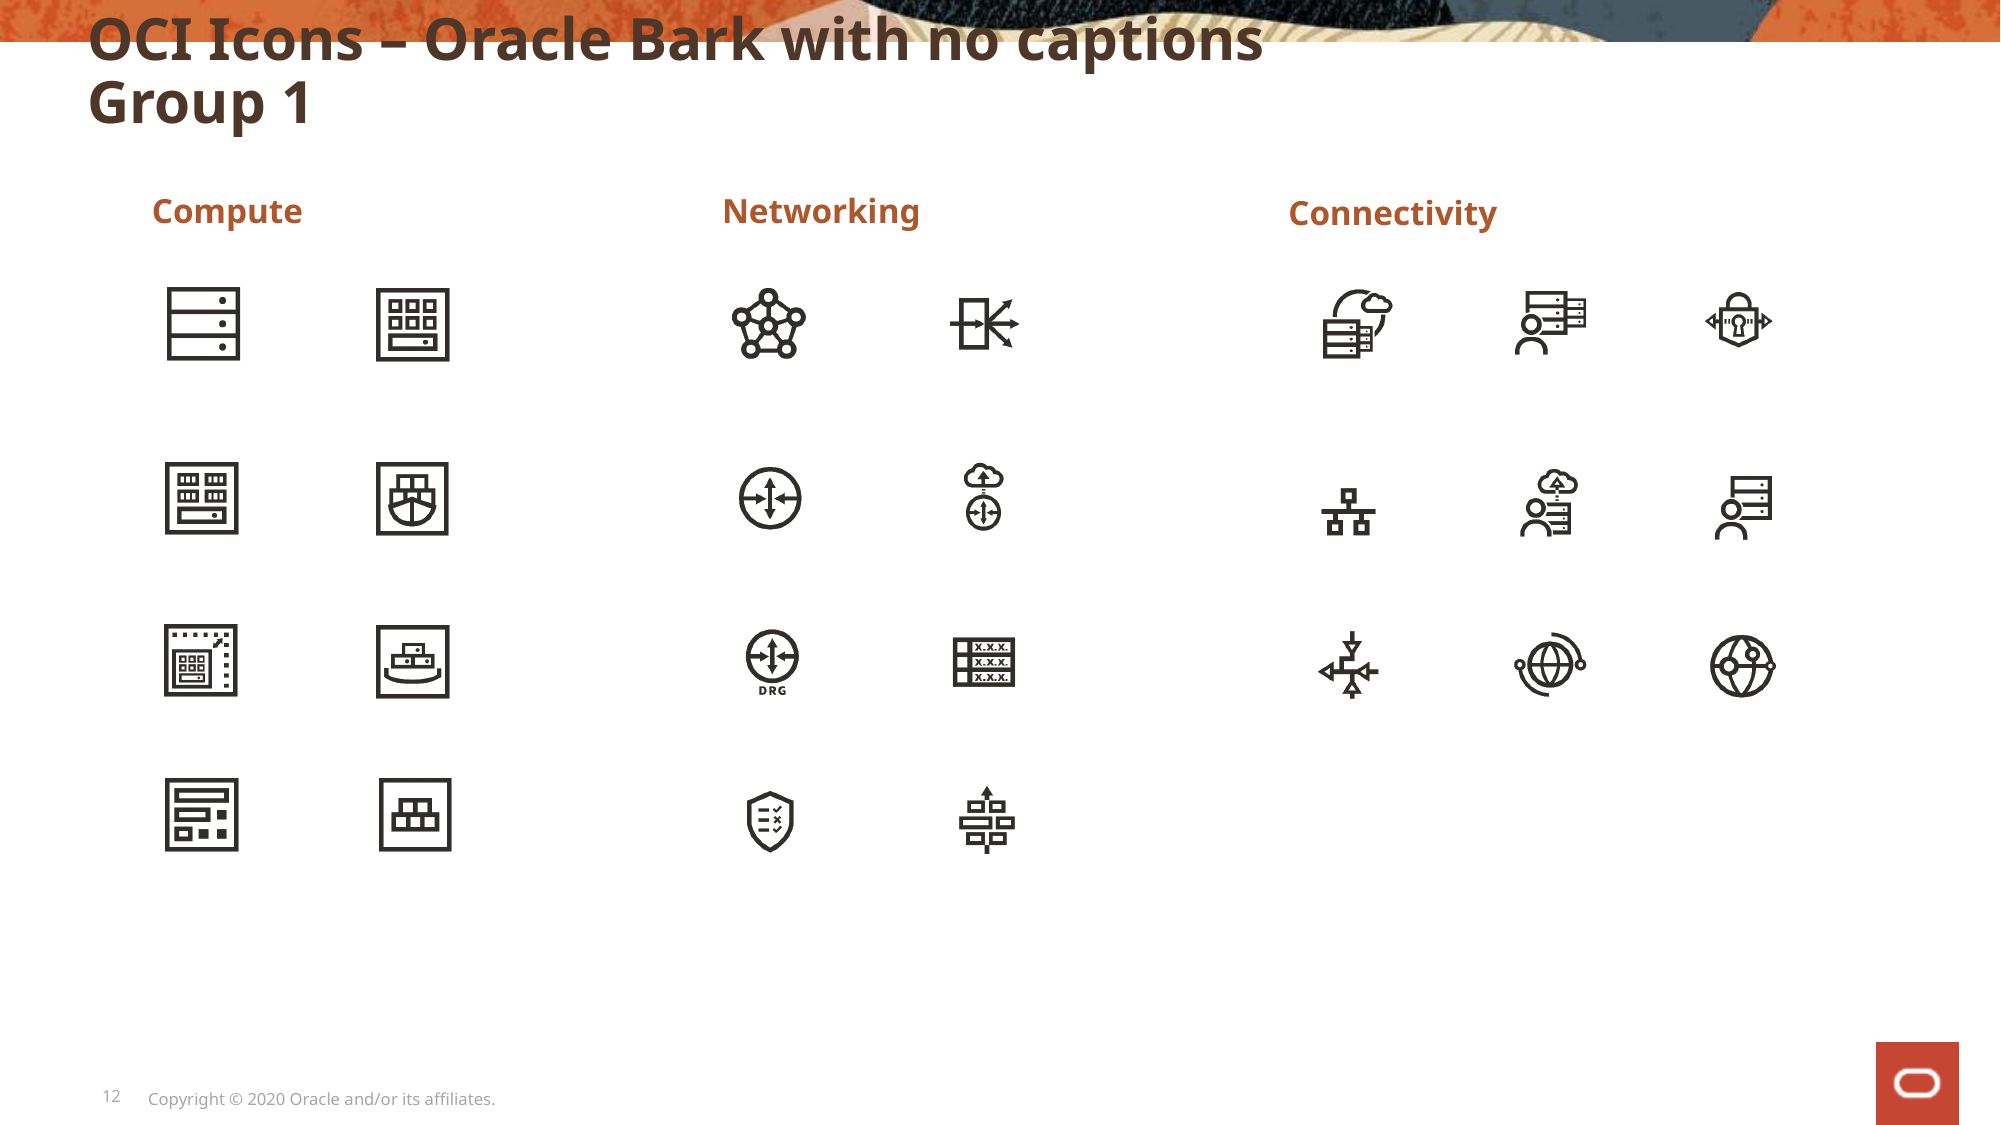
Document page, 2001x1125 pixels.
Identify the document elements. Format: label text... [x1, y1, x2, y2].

picture [729, 457, 811, 539]
picture [942, 621, 1025, 704]
picture [727, 282, 810, 365]
picture [1700, 625, 1783, 707]
picture [0, 0, 2000, 42]
picture [160, 457, 243, 539]
picture [1876, 1042, 1959, 1125]
picture [729, 780, 811, 863]
picture [729, 619, 815, 705]
picture [1509, 623, 1591, 706]
picture [1510, 281, 1591, 362]
title OCI Icons – Oracle Bark with no captions Group 1 [87, 40, 1913, 144]
picture [160, 773, 243, 856]
picture [1307, 623, 1389, 706]
picture [1318, 284, 1397, 363]
picture [942, 455, 1025, 538]
text_box Networking [722, 195, 939, 238]
picture [1704, 467, 1784, 548]
text_box Connectivity [1288, 196, 1528, 247]
picture [374, 773, 456, 856]
picture [944, 282, 1027, 365]
picture [1511, 464, 1588, 541]
picture [1307, 470, 1390, 553]
picture [371, 620, 454, 703]
footer Copyright © 2020 Oracle and/or its affiliates. [148, 1068, 1236, 1125]
picture [371, 457, 453, 540]
picture [1697, 280, 1780, 362]
picture [946, 780, 1028, 862]
picture [159, 619, 242, 701]
text_box Compute [151, 194, 333, 252]
picture [371, 283, 454, 366]
picture [162, 282, 245, 365]
